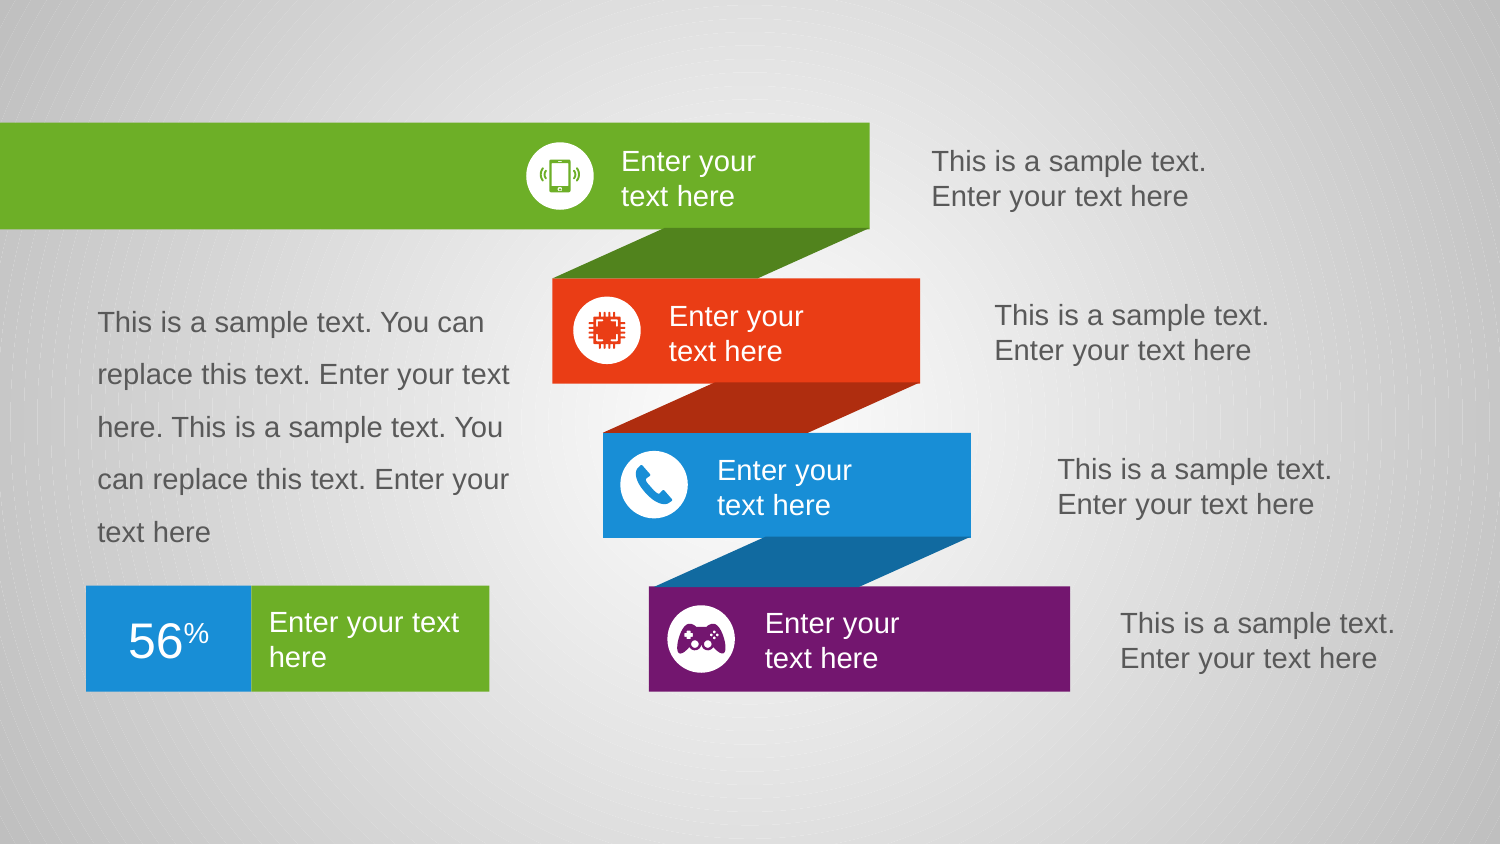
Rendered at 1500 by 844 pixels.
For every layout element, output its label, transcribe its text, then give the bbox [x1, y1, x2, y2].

text_box [552, 227, 870, 279]
text_box [602, 382, 921, 433]
text_box [526, 142, 594, 210]
text_box Enter your text here [657, 291, 865, 371]
text_box [0, 122, 870, 230]
text_box [635, 465, 673, 505]
text_box This is a sample text. Enter your text here [920, 136, 1239, 216]
text_box [552, 278, 921, 384]
text_box [603, 432, 971, 538]
text_box [667, 605, 735, 673]
text_box Enter your text here [753, 599, 961, 679]
text_box [677, 623, 726, 654]
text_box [85, 585, 490, 692]
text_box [539, 159, 581, 193]
text_box This is a sample text. You can replace this text. Enter your text here. This is a sample text. You can replace this text. Enter your text here [86, 280, 528, 582]
text_box [573, 296, 641, 365]
text_box This is a sample text. Enter your text here [1109, 599, 1428, 679]
text_box This is a sample text. Enter your text here [983, 290, 1302, 371]
text_box Enter your text here [609, 136, 817, 216]
text_box [588, 311, 626, 349]
text_box [620, 450, 688, 519]
text_box [648, 586, 1071, 692]
text_box Enter your text here [705, 445, 913, 526]
text_box [653, 536, 971, 588]
text_box This is a sample text. Enter your text here [1046, 444, 1365, 525]
